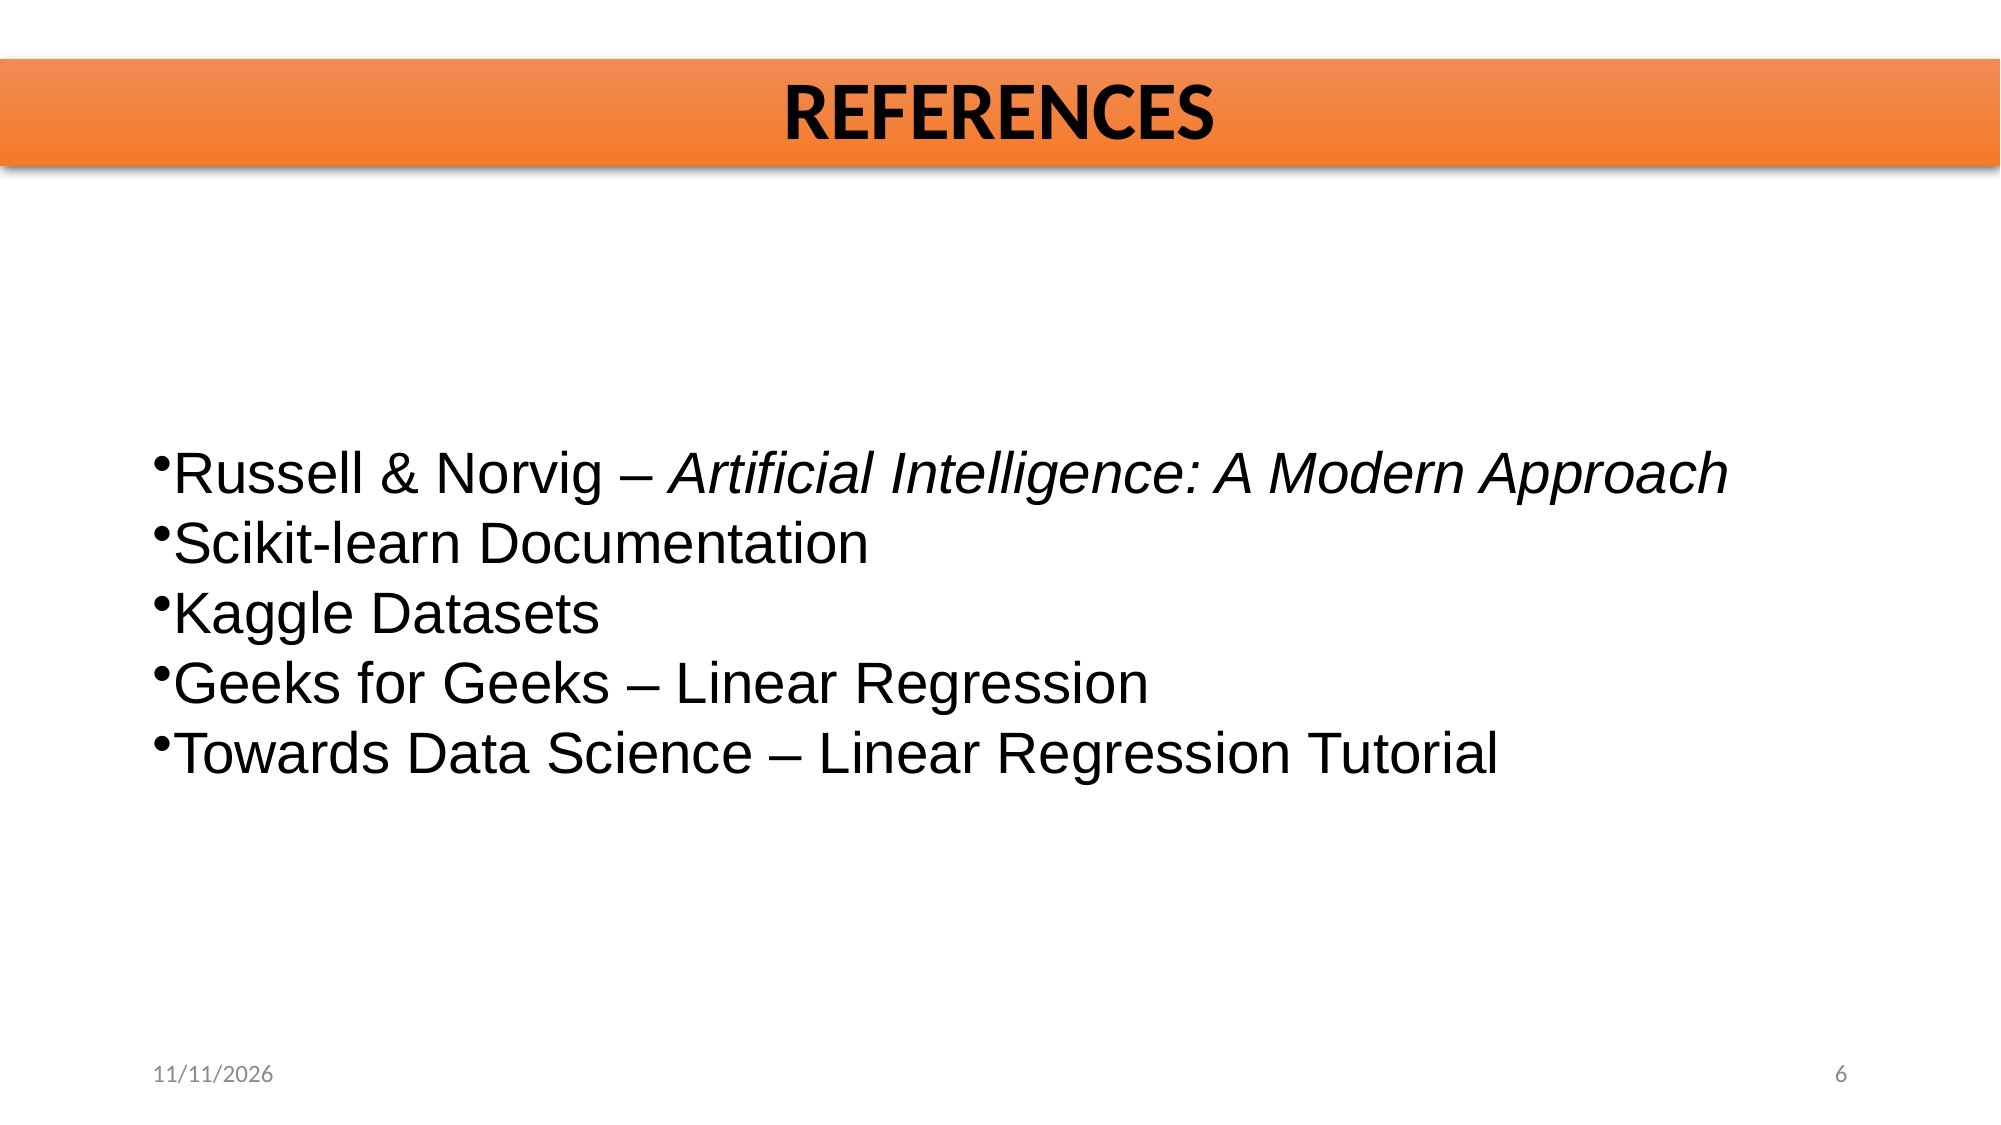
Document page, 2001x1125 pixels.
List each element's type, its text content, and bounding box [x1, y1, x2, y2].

slide_number 6 [1412, 1042, 1863, 1103]
title REFERENCES [0, 59, 2000, 166]
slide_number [137, 1042, 588, 1103]
list Russell & Norvig – Artificial Intelligence: A Modern Approach Scikit-learn Documentation Kaggle Datasets Geeks for Geeks – Linear Regression Towards Data Science – Linear Regression Tutorial [137, 284, 1763, 937]
